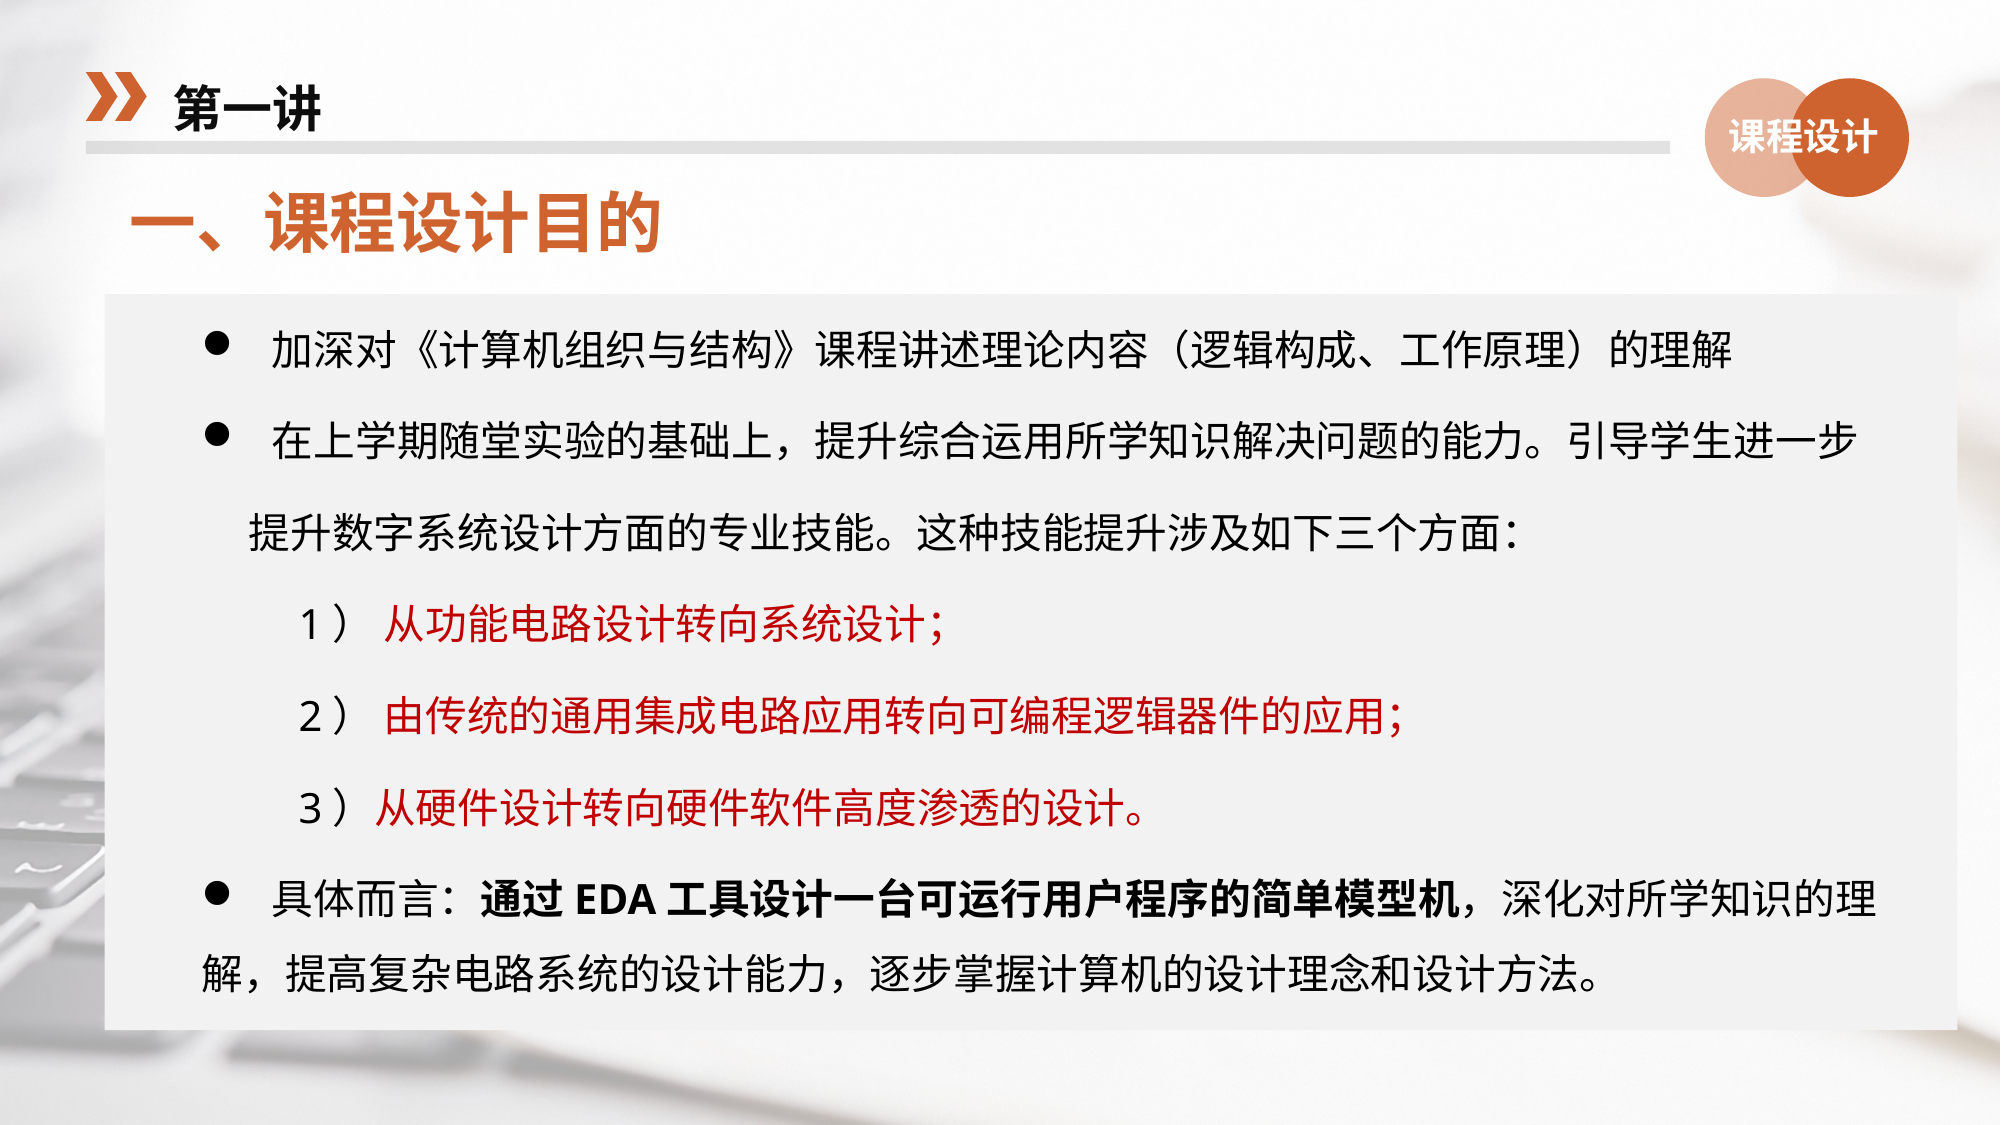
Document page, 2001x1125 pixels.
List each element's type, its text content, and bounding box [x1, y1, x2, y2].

text_box 第一讲 [157, 40, 825, 146]
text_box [104, 293, 1958, 1031]
text_box [85, 140, 1671, 154]
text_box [1704, 77, 1910, 198]
text_box 一、课程设计目的 [115, 173, 790, 268]
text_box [85, 71, 147, 122]
